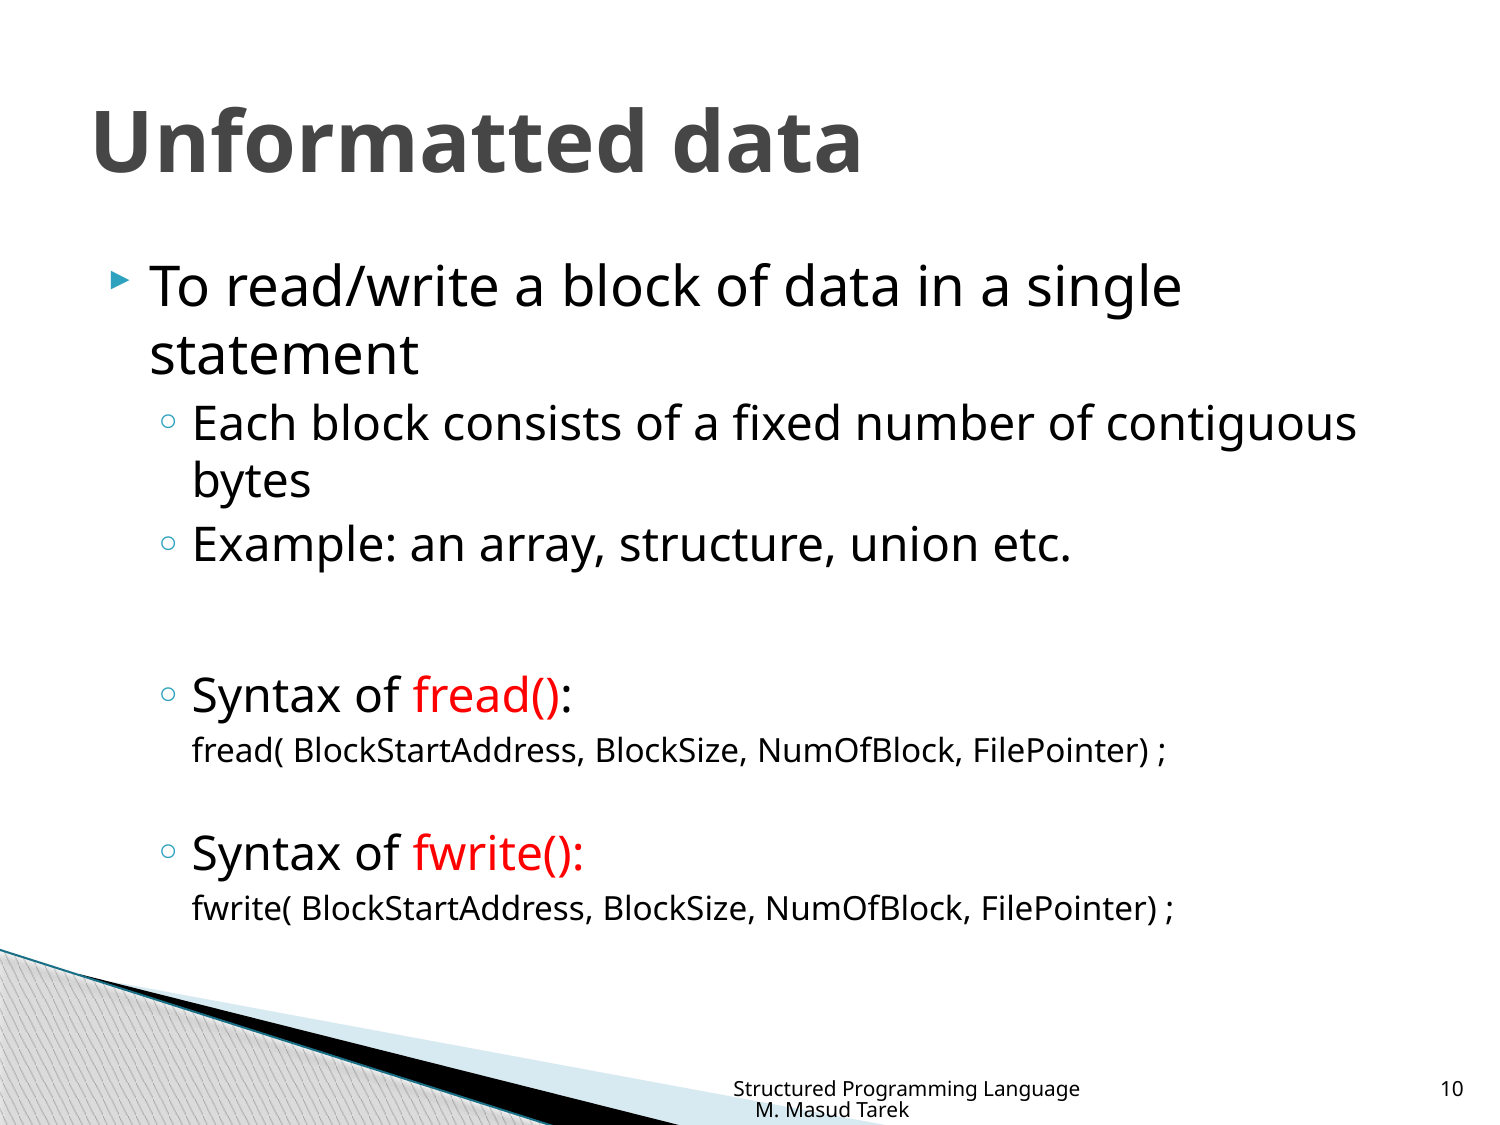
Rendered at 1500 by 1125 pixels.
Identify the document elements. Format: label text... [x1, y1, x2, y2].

list To read/write a block of data in a single statement Each block consists of a fixed number of contiguous bytes Example: an array, structure, union etc. Syntax of fread(): fread( BlockStartAddress, BlockSize, NumOfBlock, FilePointer) ; Syntax of fwrite(): fwrite( BlockStartAddress, BlockSize, NumOfBlock, FilePointer) ; [75, 243, 1425, 986]
title Unformatted data [75, 45, 1425, 233]
slide_number 10 [1418, 1051, 1479, 1112]
footer Structured Programming Language M. Masud Tarek [718, 1051, 1105, 1112]
